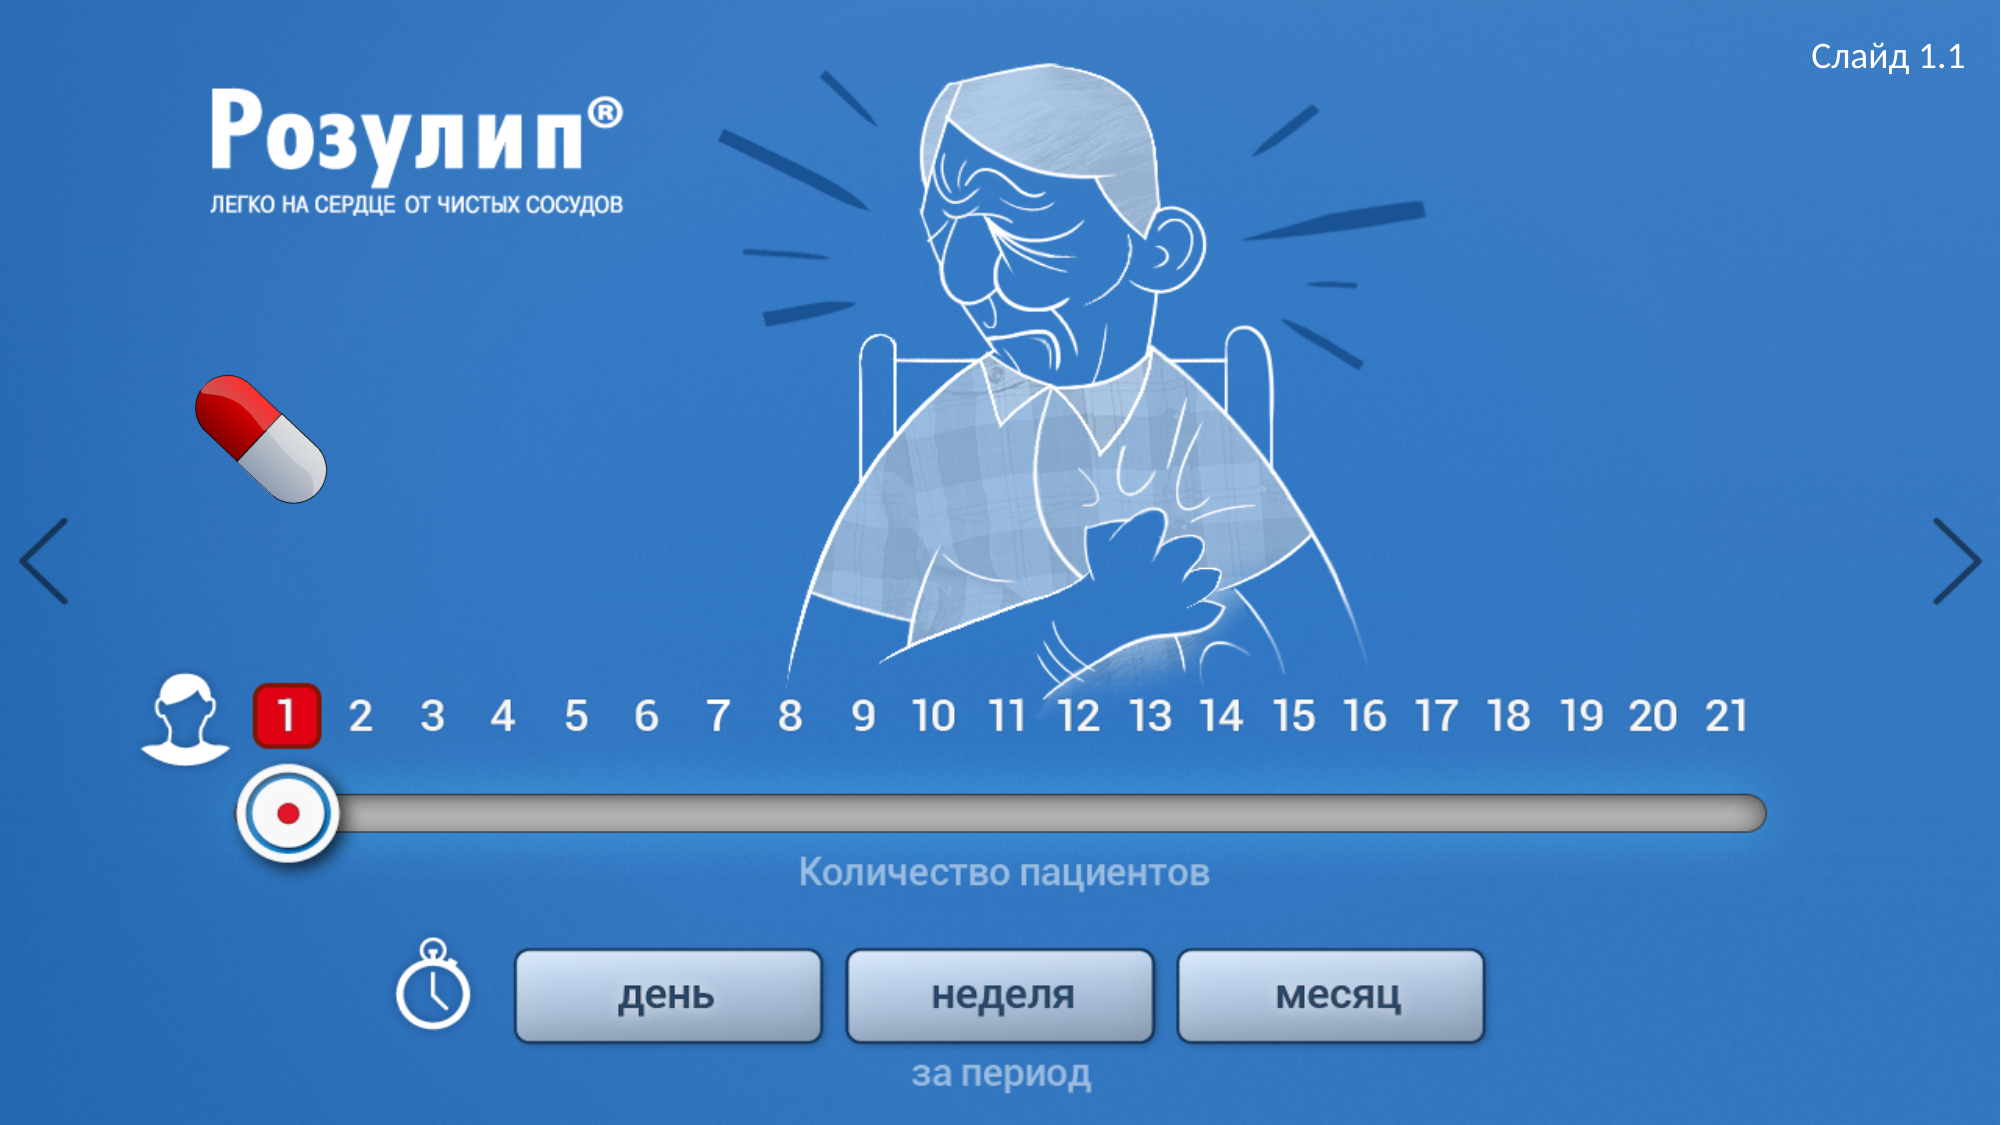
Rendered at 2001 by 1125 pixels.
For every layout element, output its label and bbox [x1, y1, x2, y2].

list [0, 0, 2000, 1125]
picture [183, 404, 342, 474]
